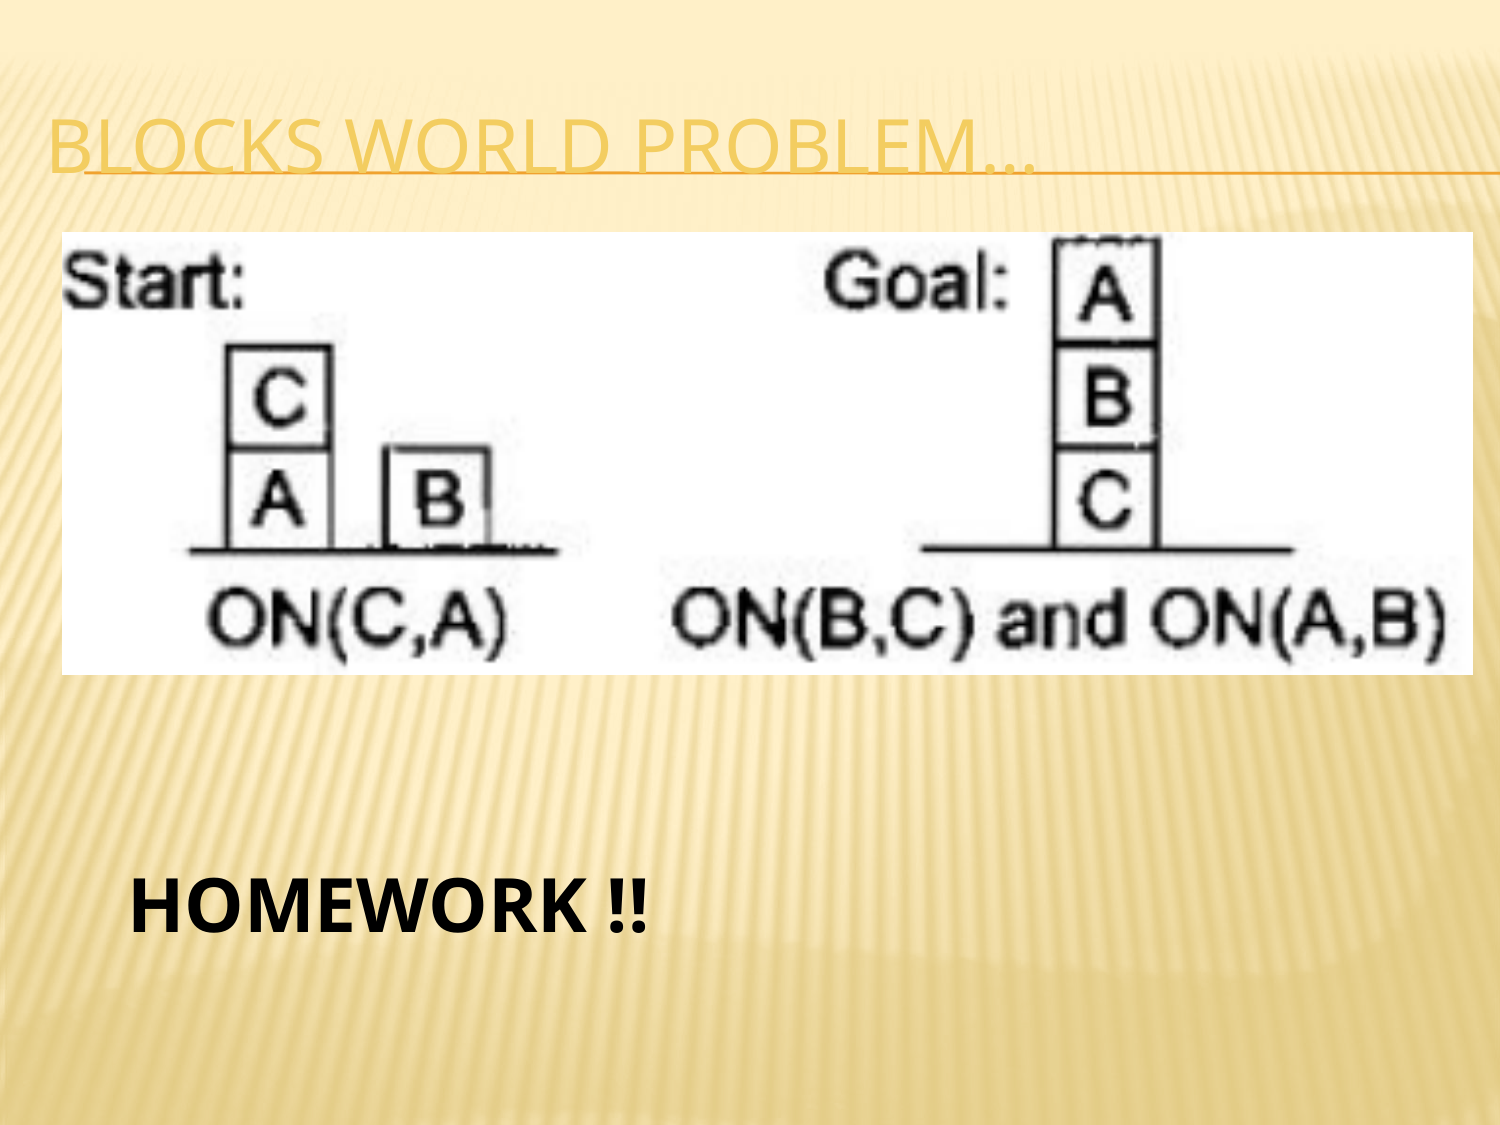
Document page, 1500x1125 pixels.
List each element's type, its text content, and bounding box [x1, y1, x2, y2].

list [62, 232, 1473, 676]
text_box HOMEWORK !! [112, 849, 975, 955]
title Blocks world problem… [30, 75, 1456, 213]
